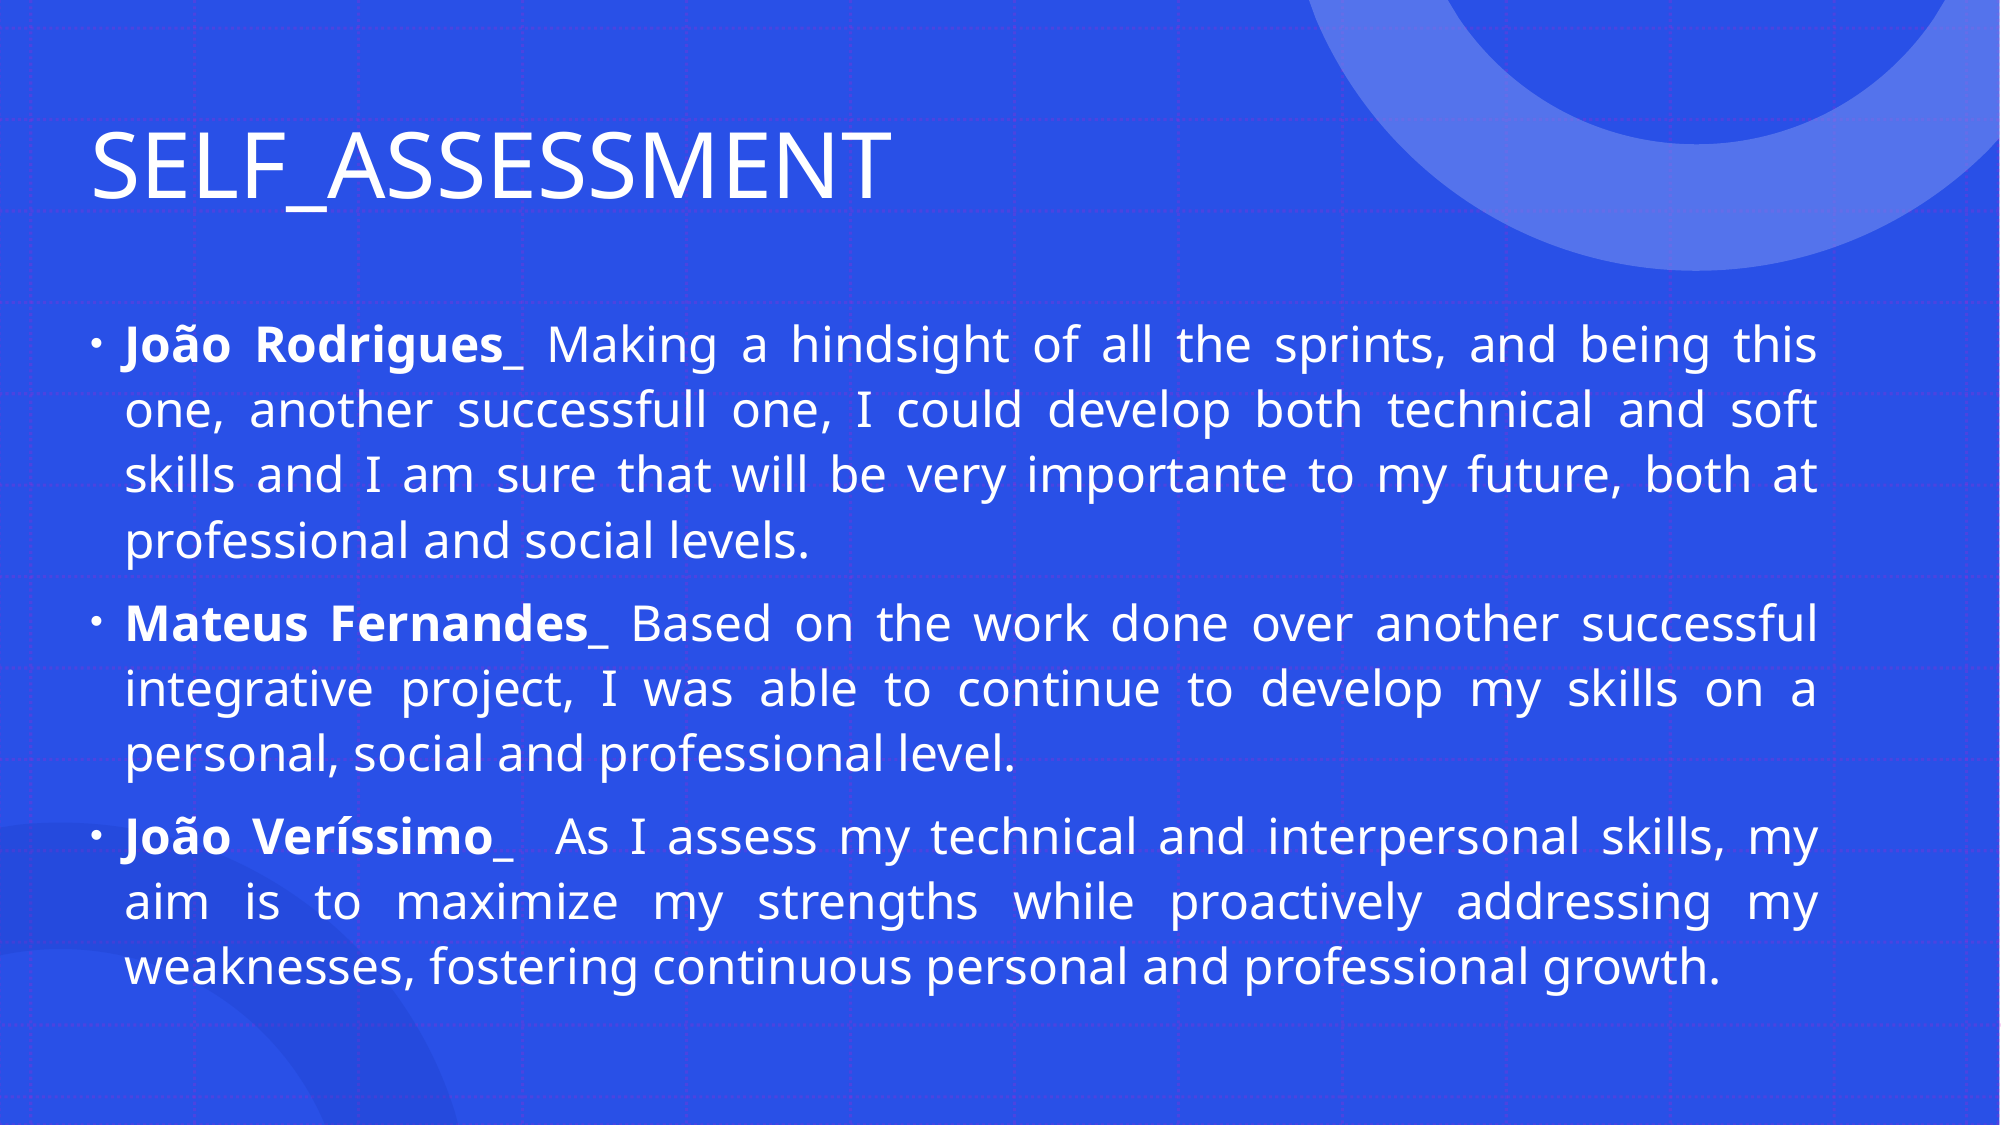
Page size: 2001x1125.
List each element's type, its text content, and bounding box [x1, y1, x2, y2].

list João Rodrigues_ Making a hindsight of all the sprints, and being this one, another successfull one, I could develop both technical and soft skills and I am sure that will be very importante to my future, both at professional and social levels. Mateus Fernandes_ Based on the work done over another successful integrative project, I was able to continue to develop my skills on a personal, social and professional level. João Veríssimo_ As I assess my technical and interpersonal skills, my aim is to maximize my strengths while proactively addressing my weaknesses, fostering continuous personal and professional growth. [75, 299, 1834, 1014]
title SELF_ASSESSMENT [75, 59, 1834, 278]
